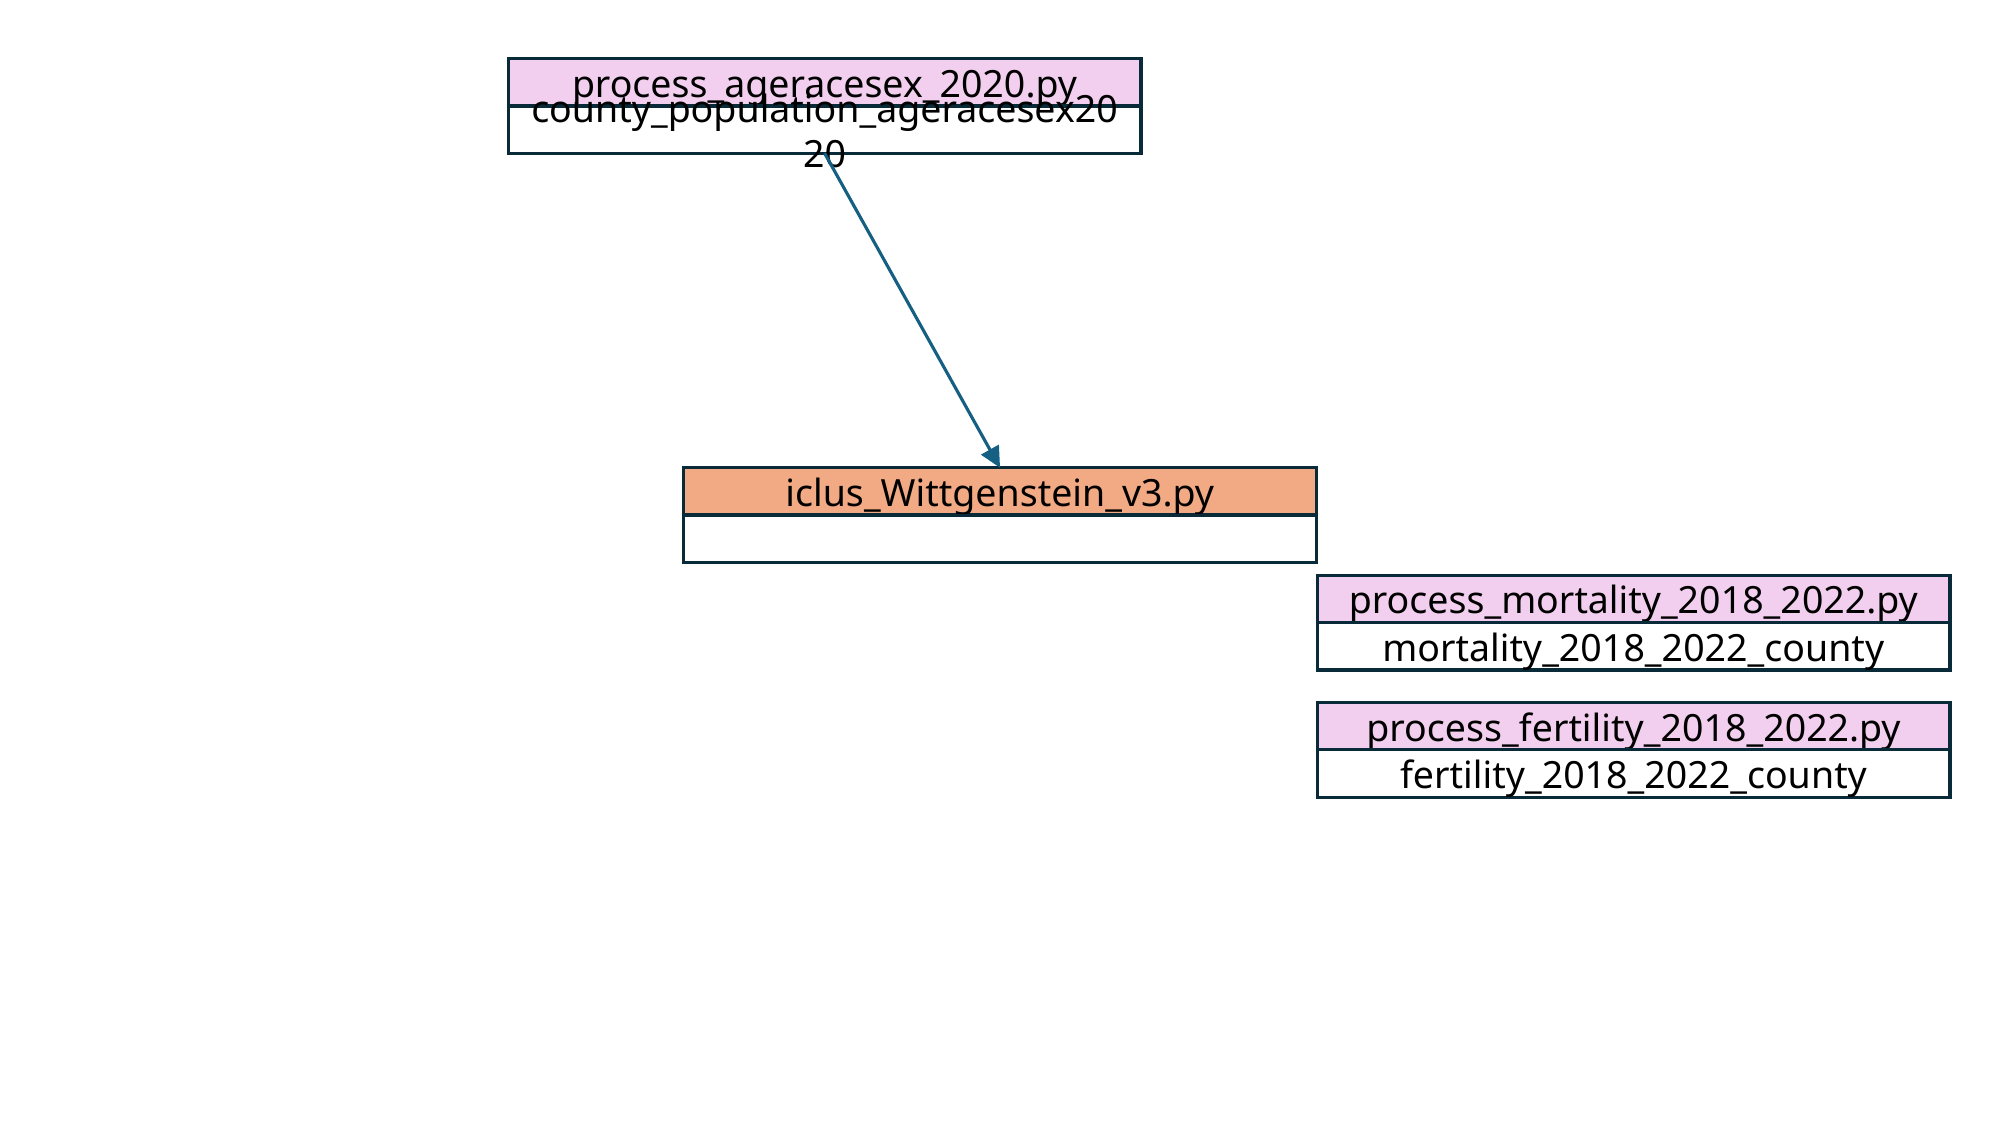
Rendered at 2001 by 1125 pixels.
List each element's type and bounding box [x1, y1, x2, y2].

text_box [683, 467, 1317, 563]
text_box [824, 152, 1001, 469]
text_box [507, 57, 1142, 154]
text_box [1316, 701, 1951, 798]
text_box [1316, 574, 1951, 671]
